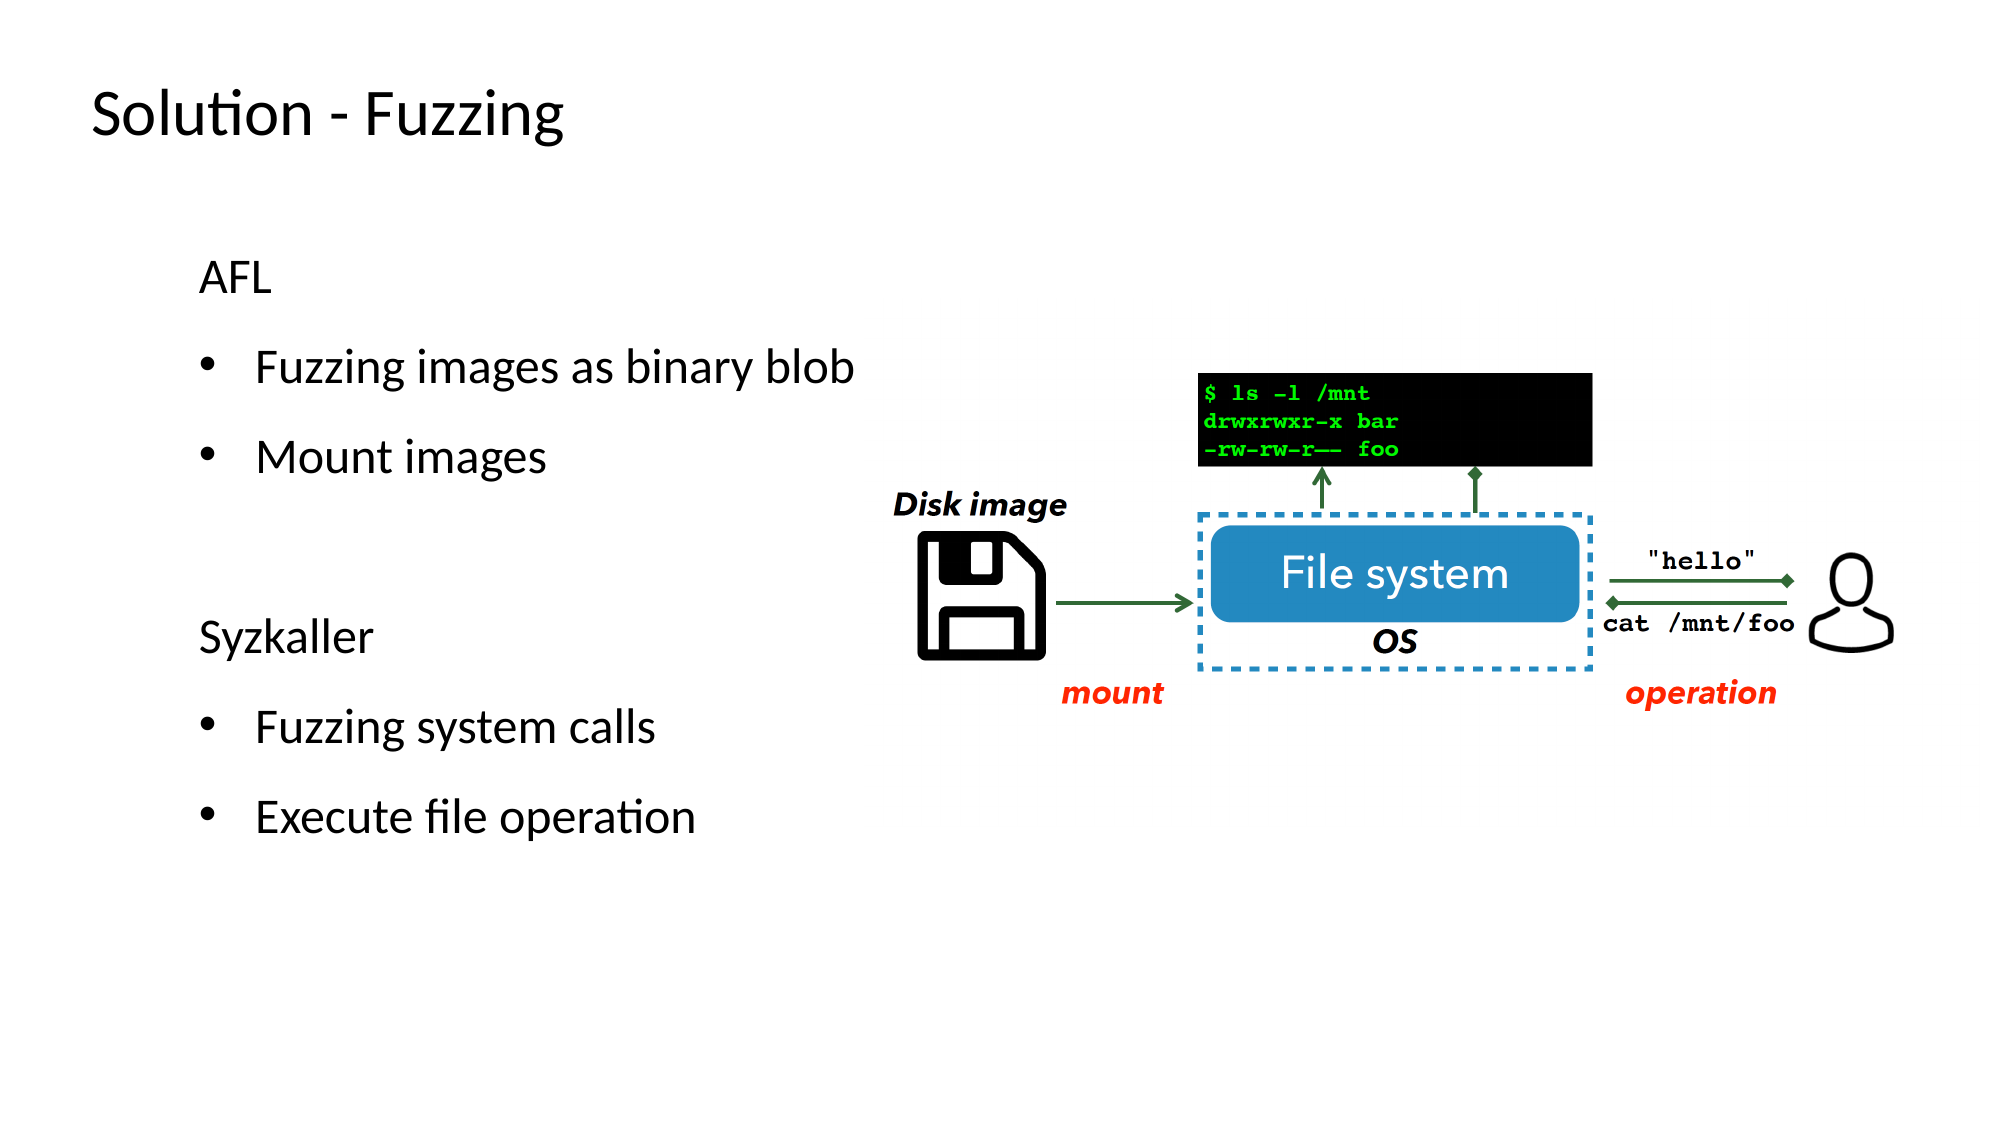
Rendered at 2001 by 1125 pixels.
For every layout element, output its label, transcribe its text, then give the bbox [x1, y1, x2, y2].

text_box AFL Fuzzing images as binary blob Mount images Syzkaller Fuzzing system calls Execute file operation [184, 205, 992, 851]
picture [864, 298, 1980, 827]
text_box Solution - Fuzzing [76, 61, 670, 157]
